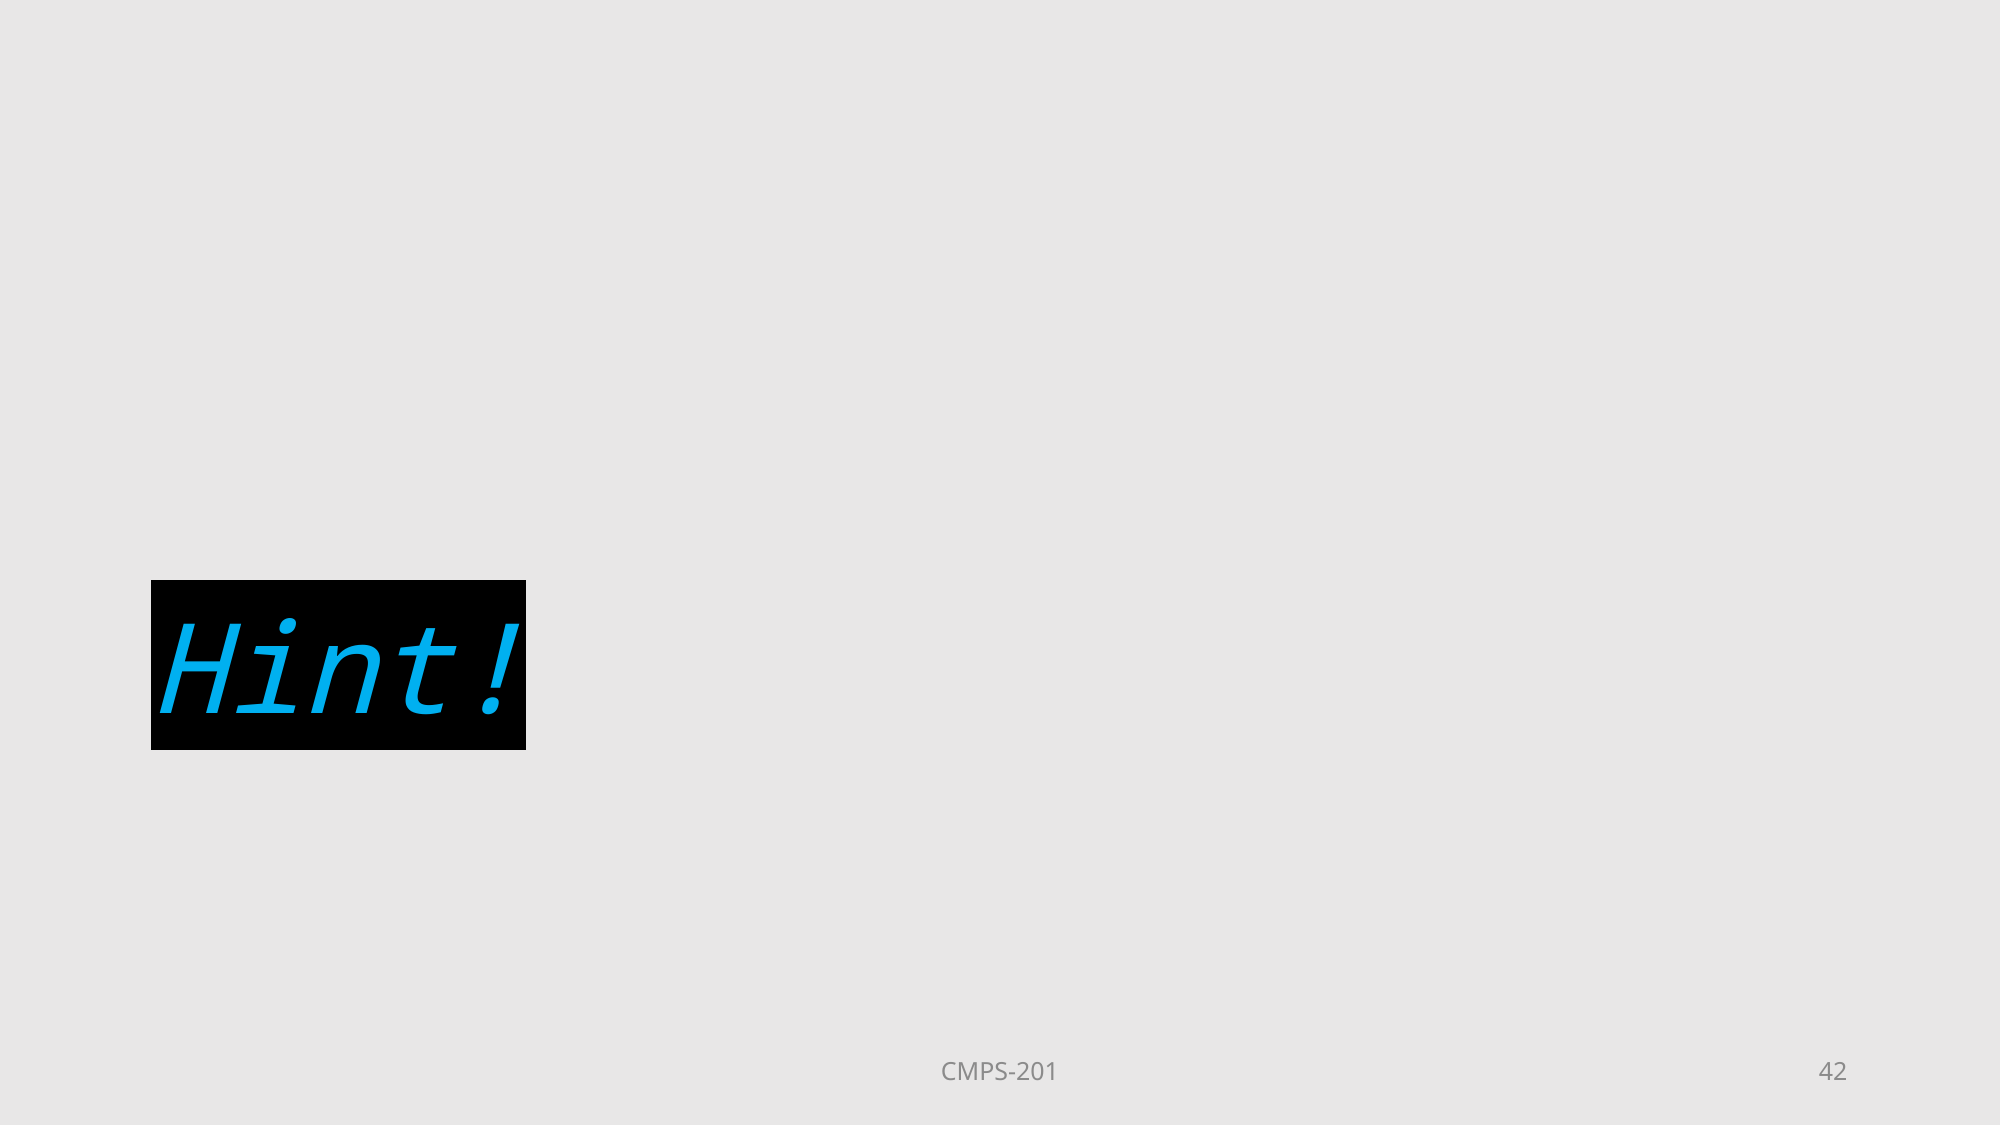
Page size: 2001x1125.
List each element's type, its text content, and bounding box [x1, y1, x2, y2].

slide_number 42 [1412, 1042, 1863, 1103]
footer CMPS-201 [662, 1042, 1338, 1103]
title Hint! [136, 280, 1862, 749]
